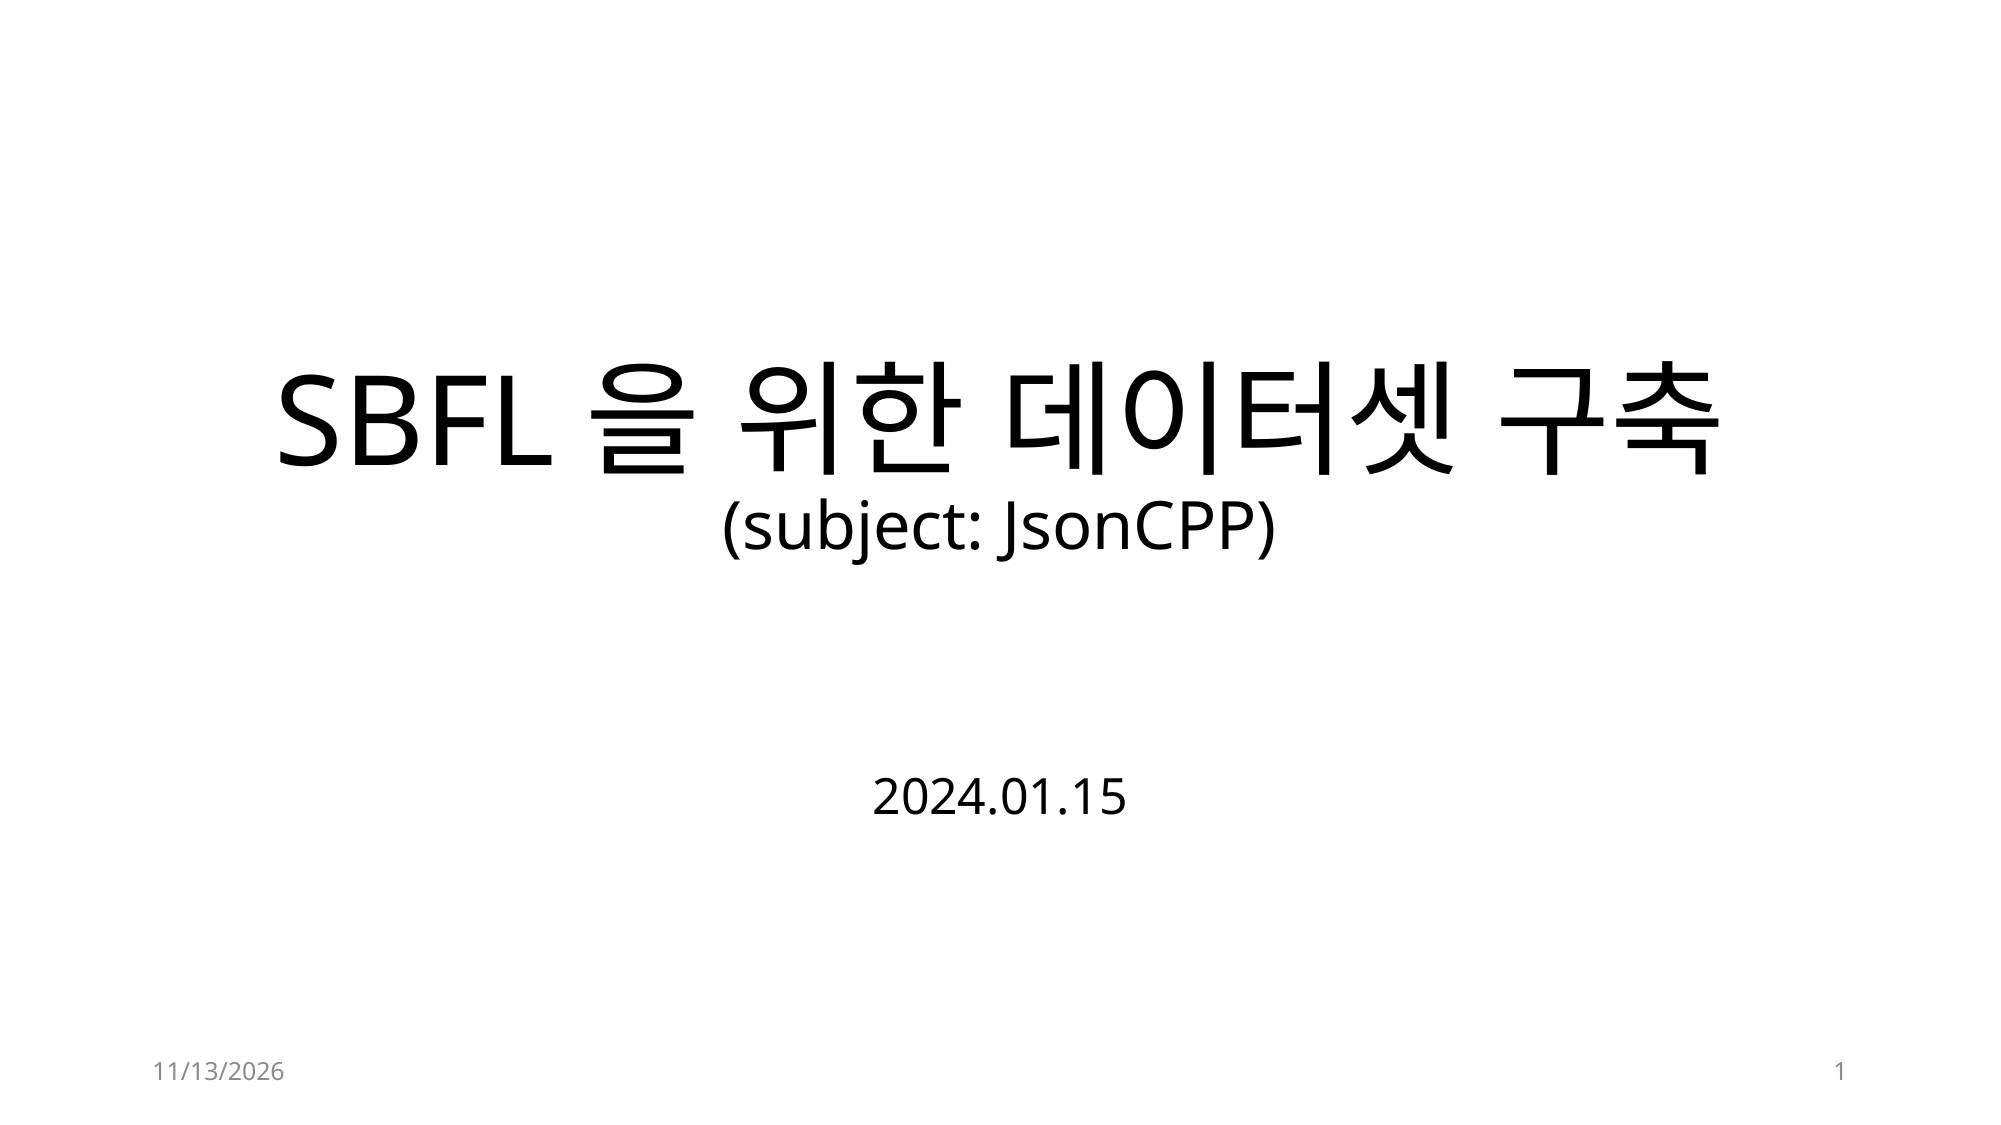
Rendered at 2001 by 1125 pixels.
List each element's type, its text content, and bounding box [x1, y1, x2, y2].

subtitle 2024.01.15 [249, 763, 1750, 939]
slide_number 1 [1412, 1042, 1863, 1103]
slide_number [137, 1042, 588, 1103]
title SBFL을 위한 데이터셋 구축 (subject: JsonCPP) [219, 273, 1781, 572]
